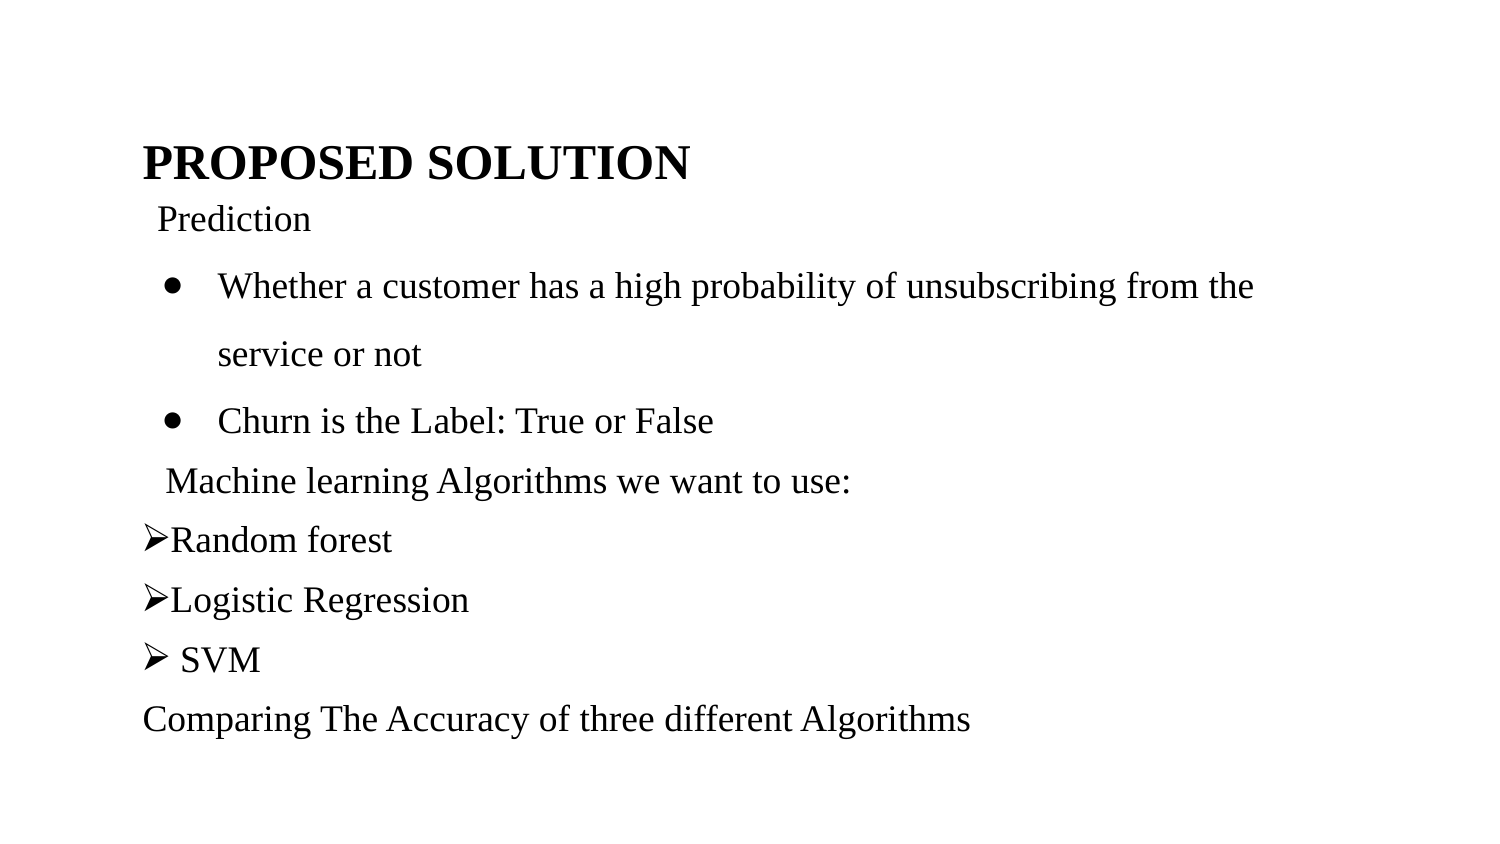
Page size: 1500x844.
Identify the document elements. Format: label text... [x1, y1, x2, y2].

list Prediction Whether a customer has a high probability of unsubscribing from the service or not Churn is the Label: True or False Machine learning Algorithms we want to use: Random forest Logistic Regression SVM Comparing The Accuracy of three different Algorithms [131, 188, 1369, 844]
title PROPOSED SOLUTION [131, 79, 1369, 188]
